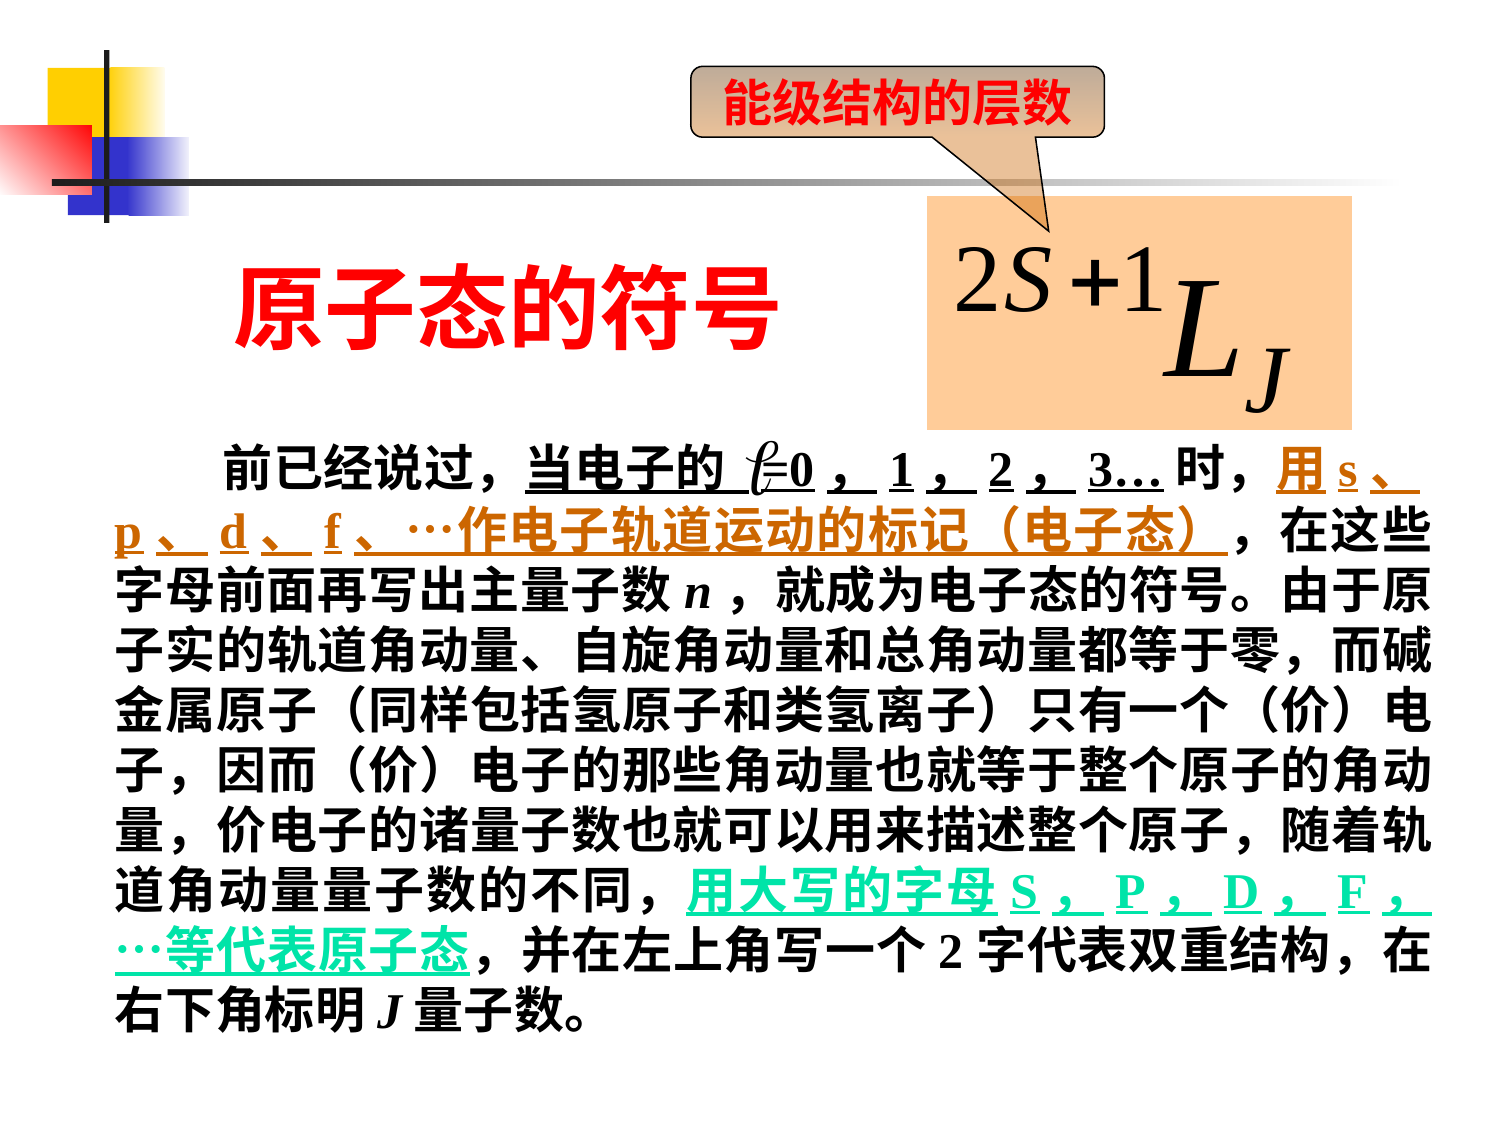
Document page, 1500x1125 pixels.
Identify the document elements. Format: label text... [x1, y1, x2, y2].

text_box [100, 420, 1447, 1045]
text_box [927, 196, 1353, 430]
text_box 原子态的符号 [218, 243, 804, 369]
text_box 能级结构的层数 [690, 66, 1105, 196]
